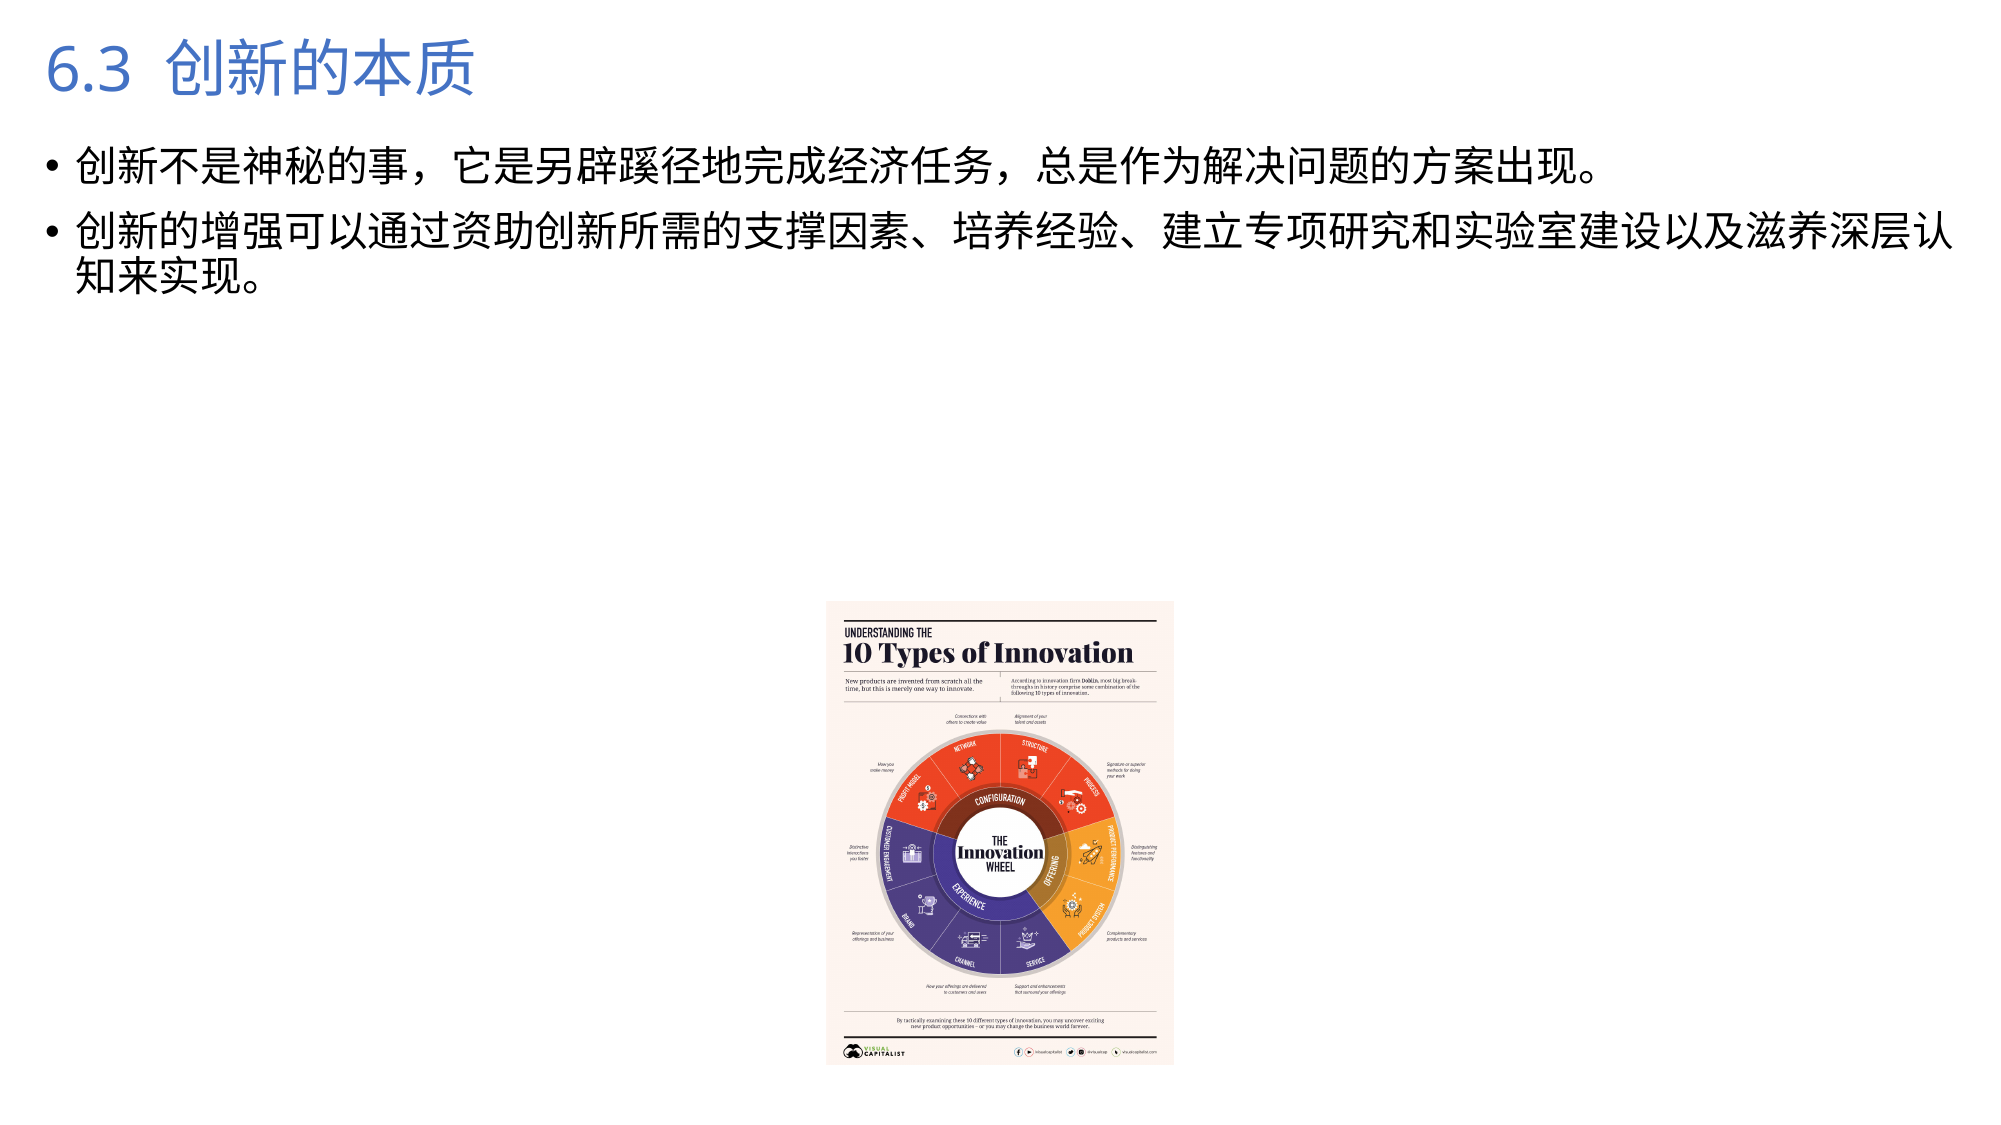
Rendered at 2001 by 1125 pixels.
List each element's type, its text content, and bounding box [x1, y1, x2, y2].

title 6.3 创新的本质 [30, 29, 1970, 93]
list 创新不是神秘的事，它是另辟蹊径地完成经济任务，总是作为解决问题的方案出现。 创新的增强可以通过资助创新所需的支撑因素、培养经验、建立专项研究和实验室建设以及滋养深层认知来实现。 [30, 137, 1970, 602]
picture [825, 601, 1174, 1065]
